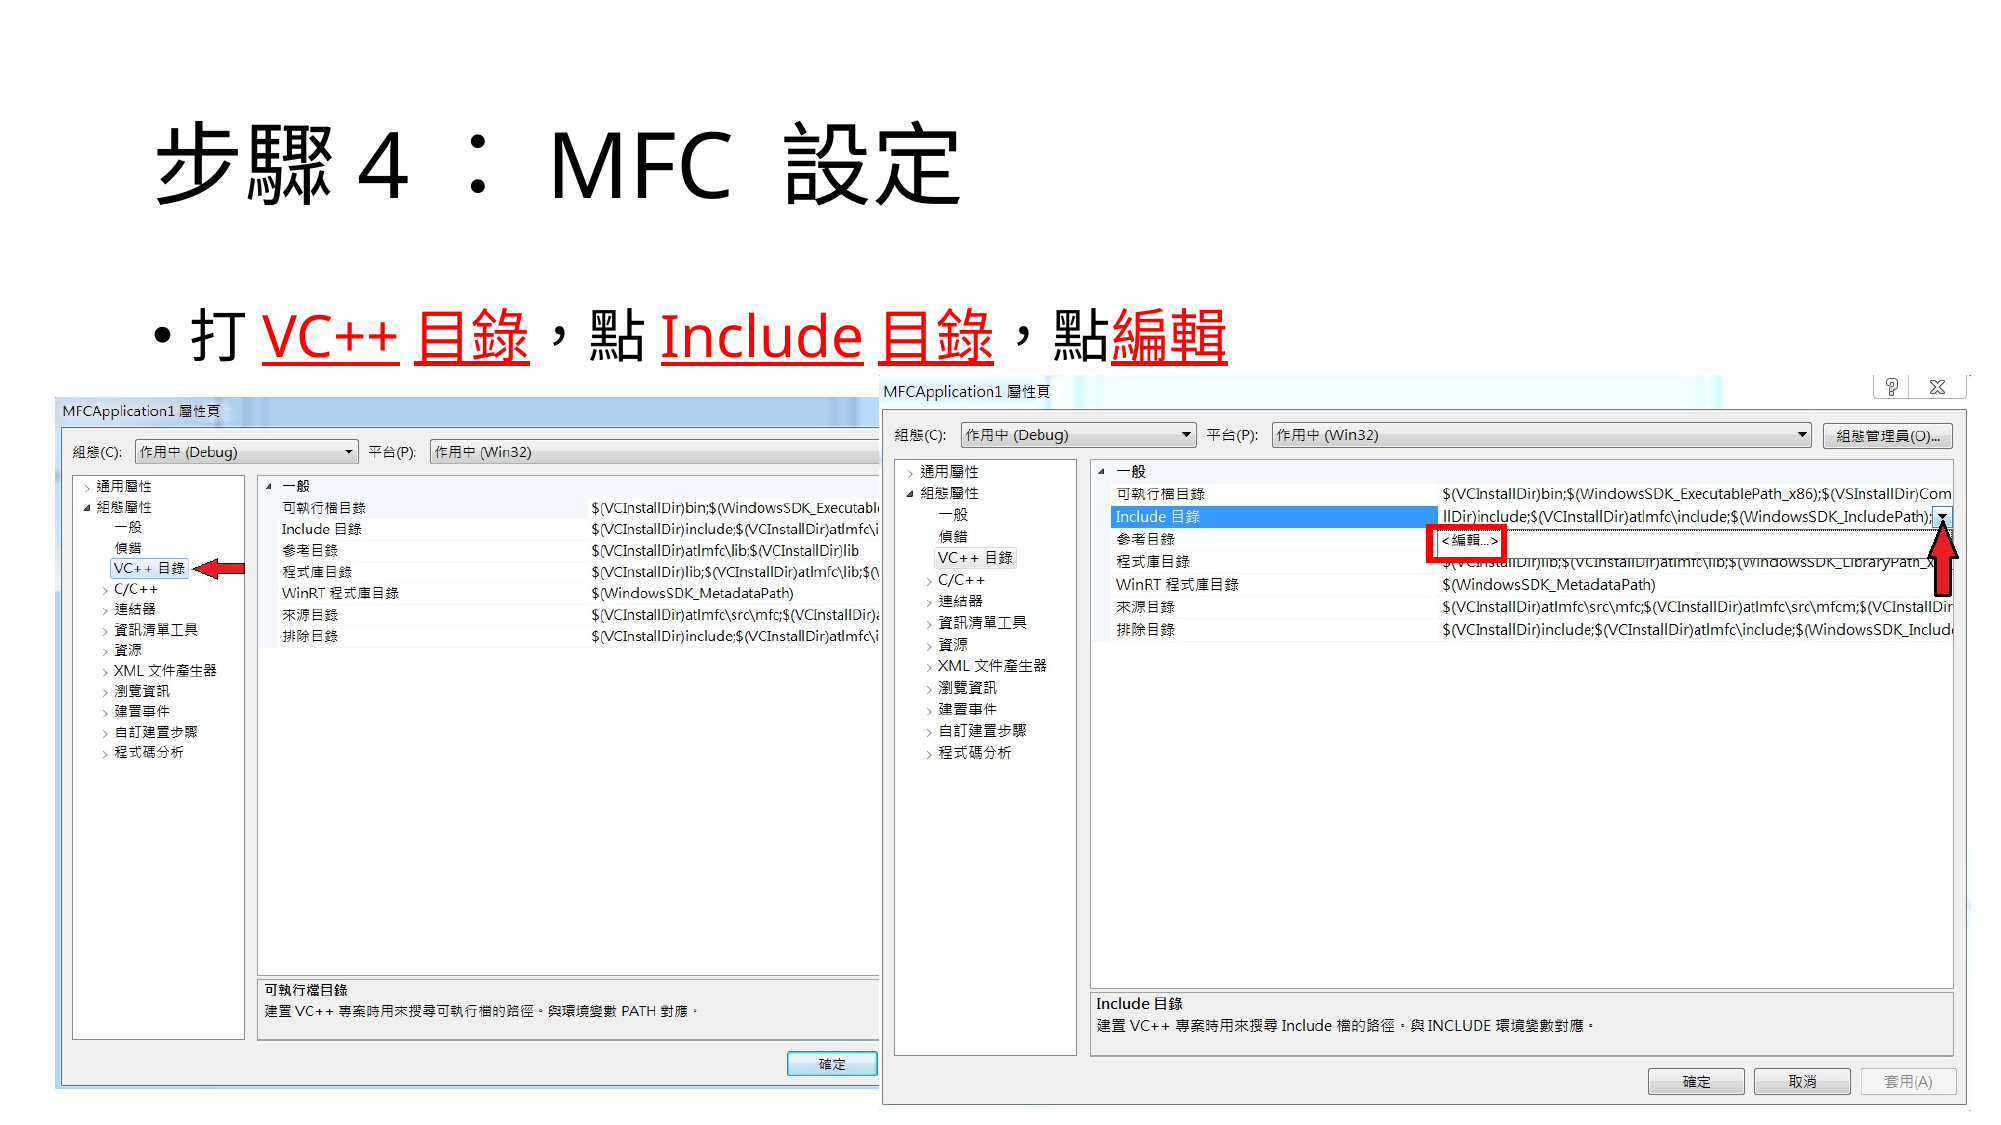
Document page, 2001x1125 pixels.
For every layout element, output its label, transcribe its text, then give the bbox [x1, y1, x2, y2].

picture [55, 375, 1971, 1111]
title 步驟4：MFC 設定 [137, 59, 1863, 278]
list 打VC++目錄，點Include目錄，點編輯 [137, 299, 1863, 397]
